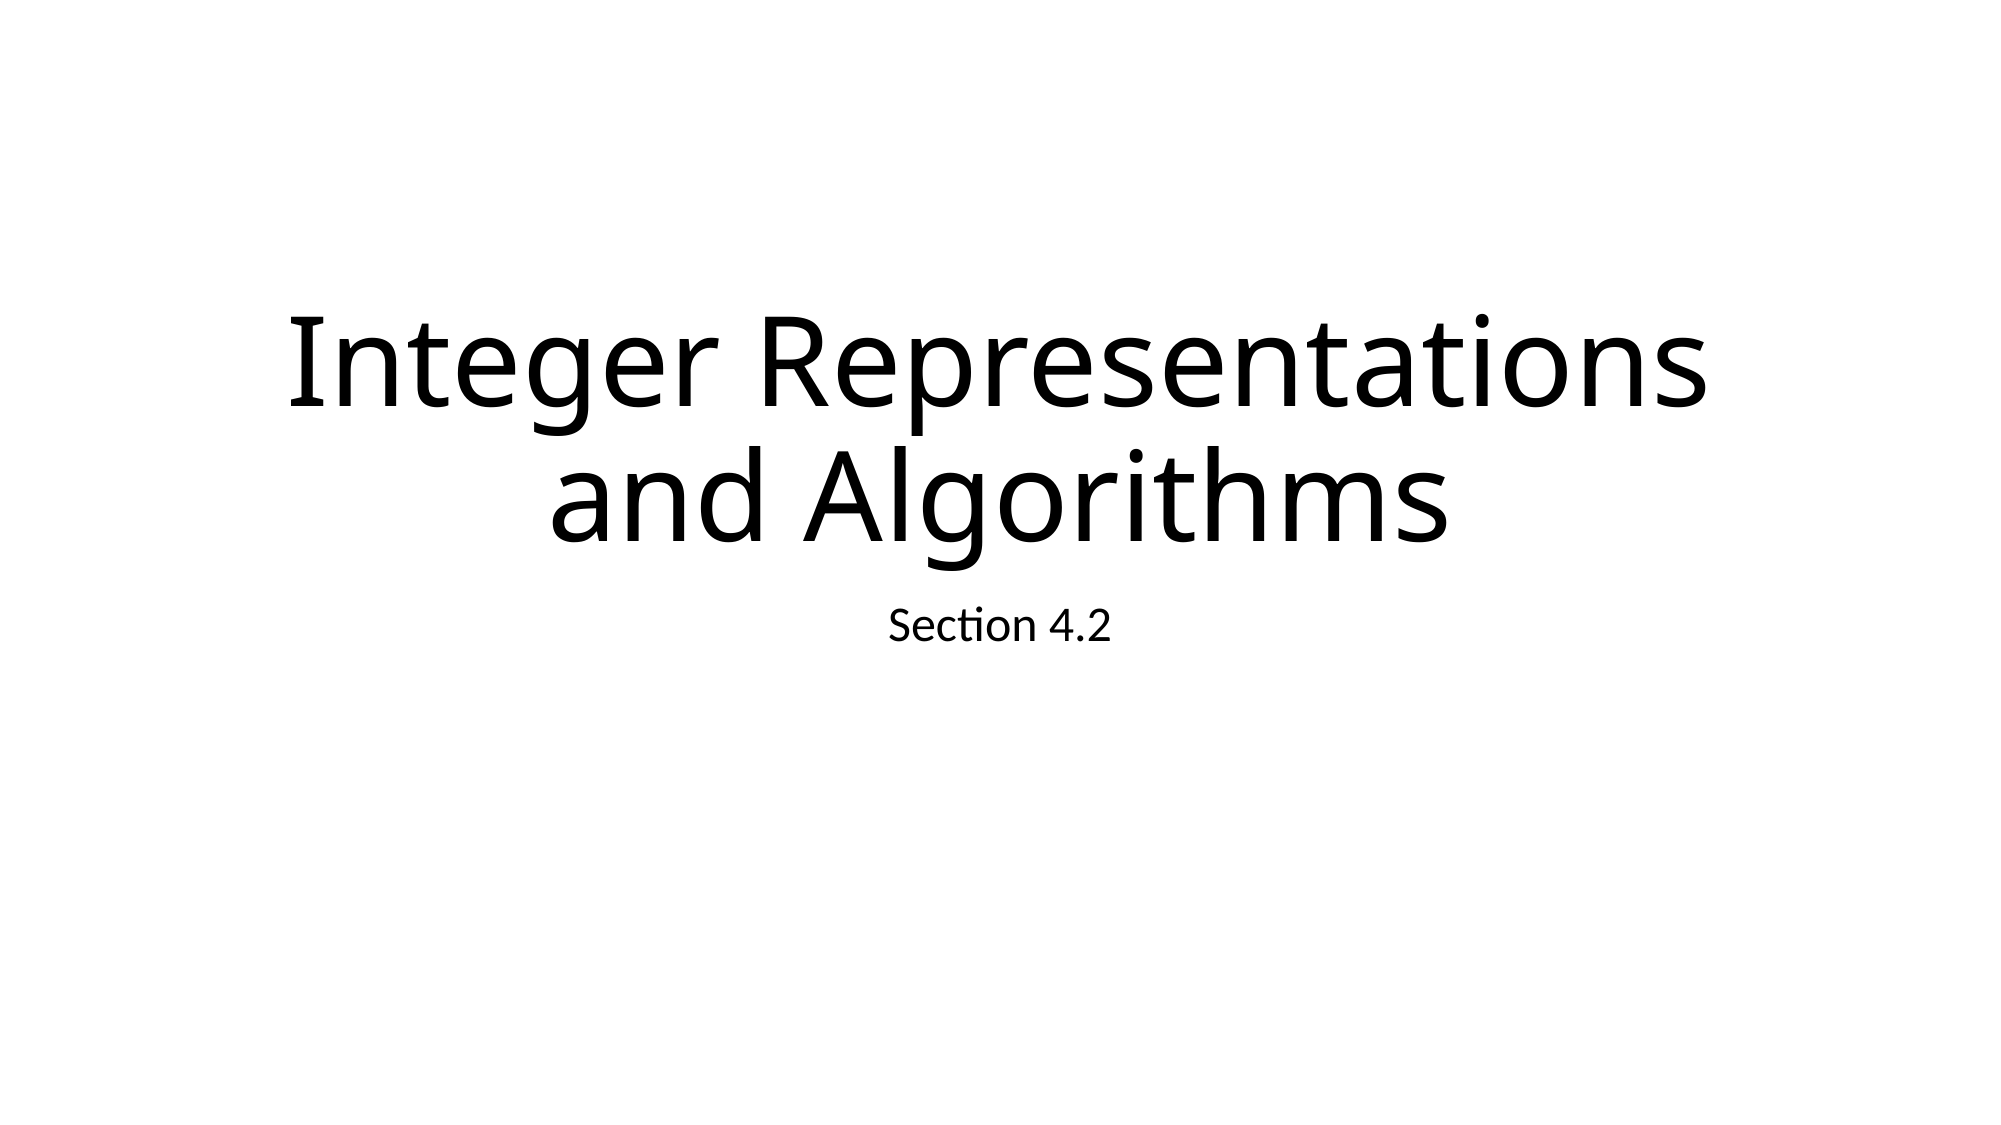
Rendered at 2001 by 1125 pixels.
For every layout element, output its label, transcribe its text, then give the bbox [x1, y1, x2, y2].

title Integer Representations and Algorithms [249, 184, 1750, 576]
subtitle Section 4.2 [249, 590, 1750, 863]
